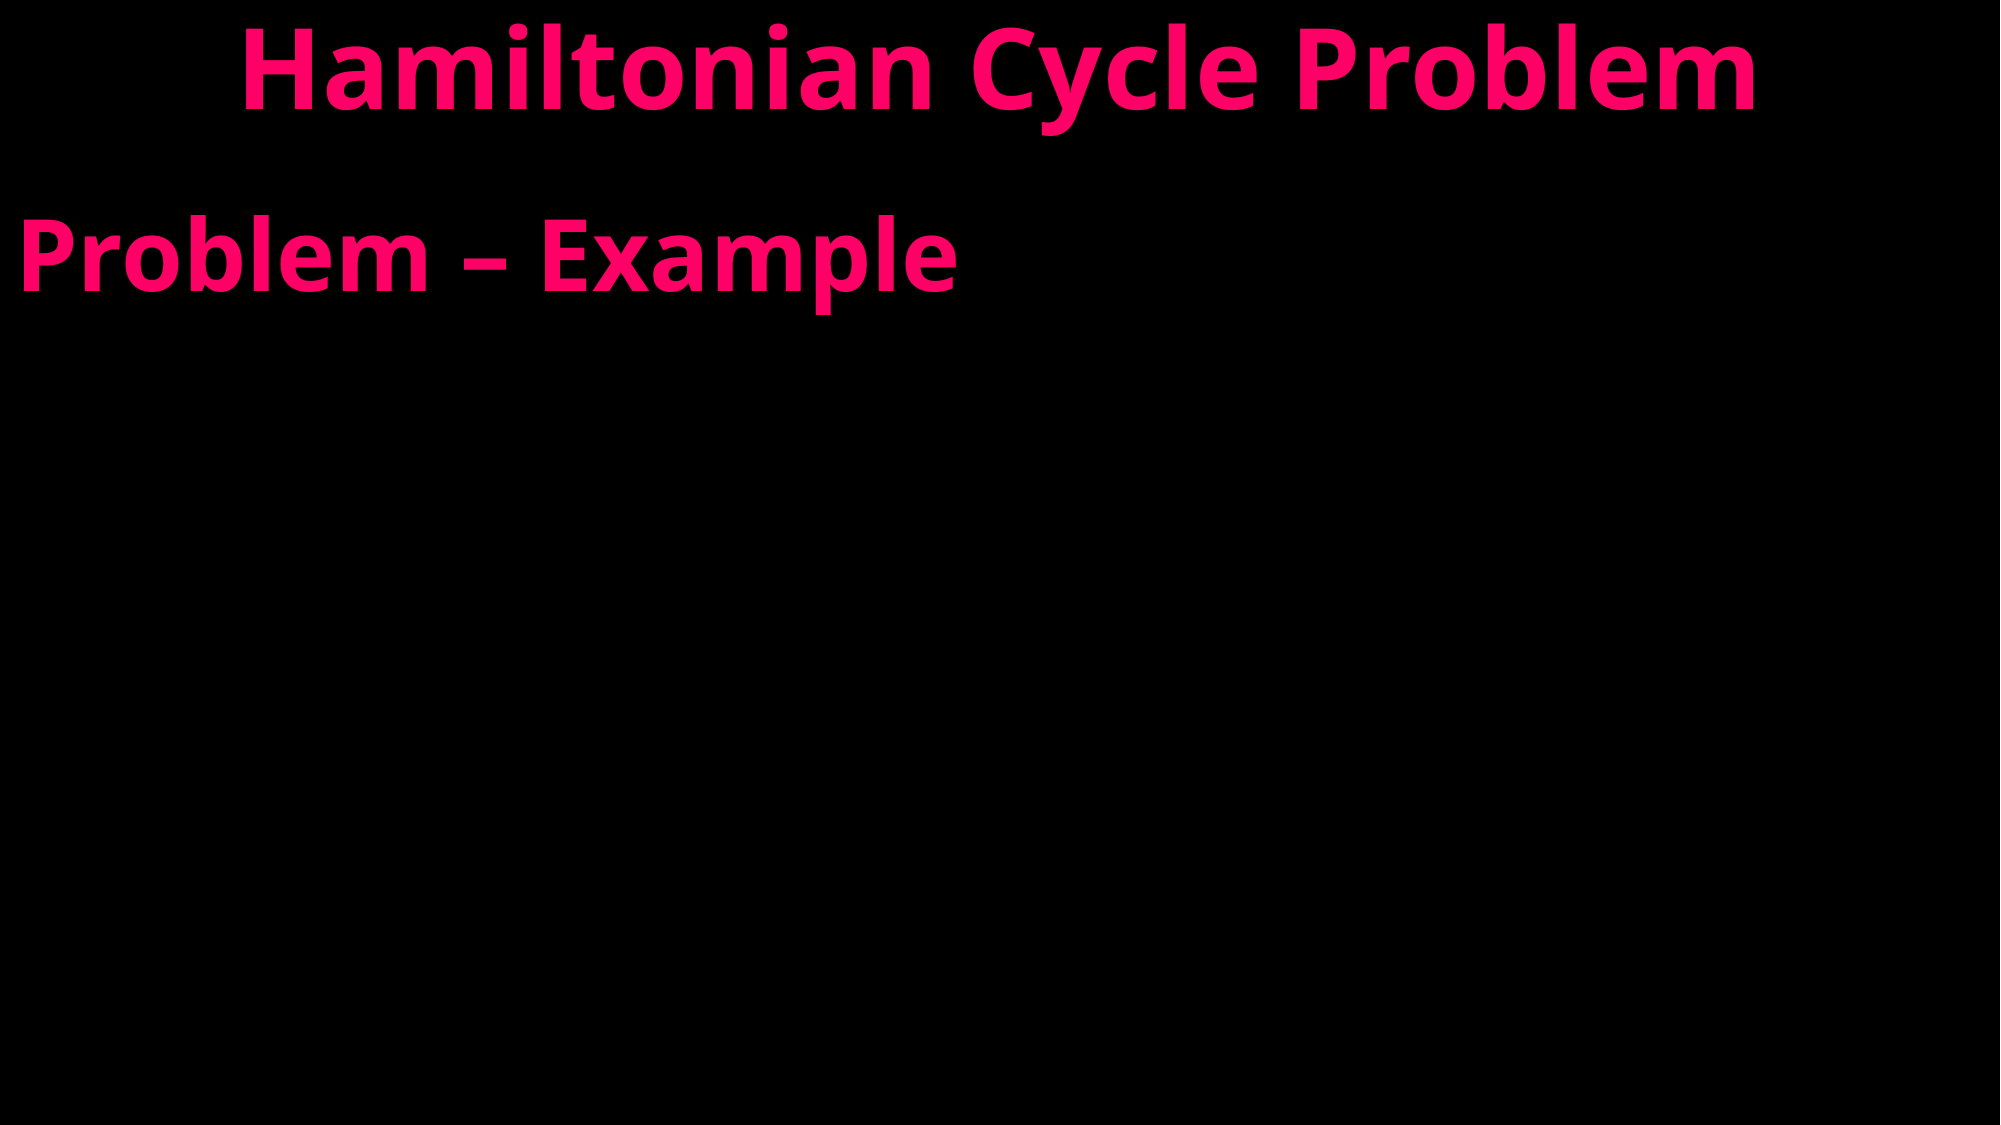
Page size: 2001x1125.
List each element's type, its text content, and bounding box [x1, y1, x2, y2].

text_box Problem – Example [0, 180, 2000, 322]
title Hamiltonian Cycle Problem [0, 0, 2000, 141]
